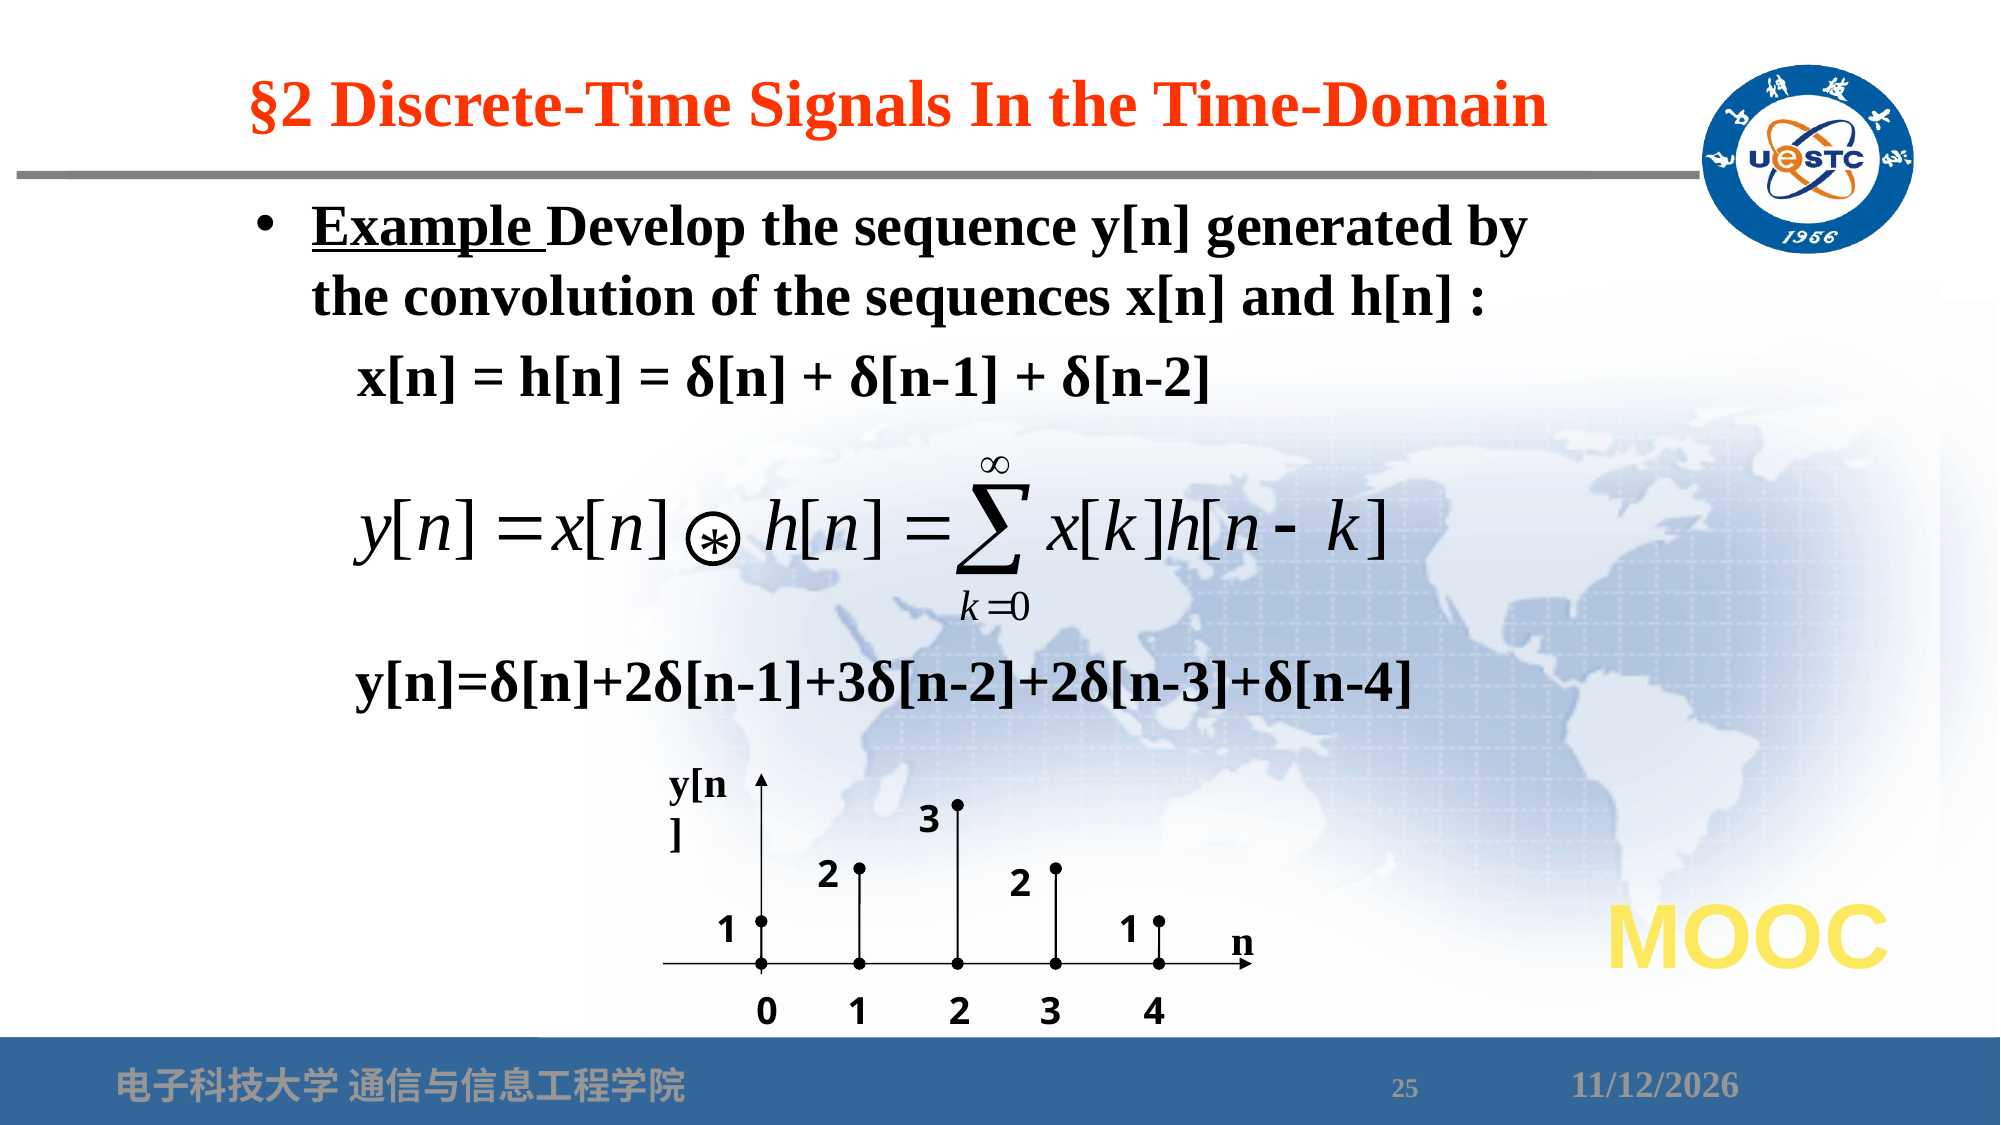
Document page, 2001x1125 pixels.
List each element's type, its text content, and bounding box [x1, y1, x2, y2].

text_box Example Develop the sequence y[n] generated by the convolution of the sequences x[n] and h[n] : x[n] = h[n] = δ[n] + δ[n-1] + δ[n-2] [240, 179, 1633, 429]
picture [483, 287, 1997, 1037]
text_box §2 Discrete-Time Signals In the Time-Domain [232, 52, 1695, 147]
text_box y[n]=δ[n]+2δ[n-1]+3δ[n-2]+2δ[n-3]+δ[n-4] [341, 635, 1579, 721]
picture [1679, 56, 1968, 263]
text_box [340, 428, 1398, 637]
text_box MOOC [1590, 869, 1906, 995]
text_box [654, 748, 1266, 1027]
